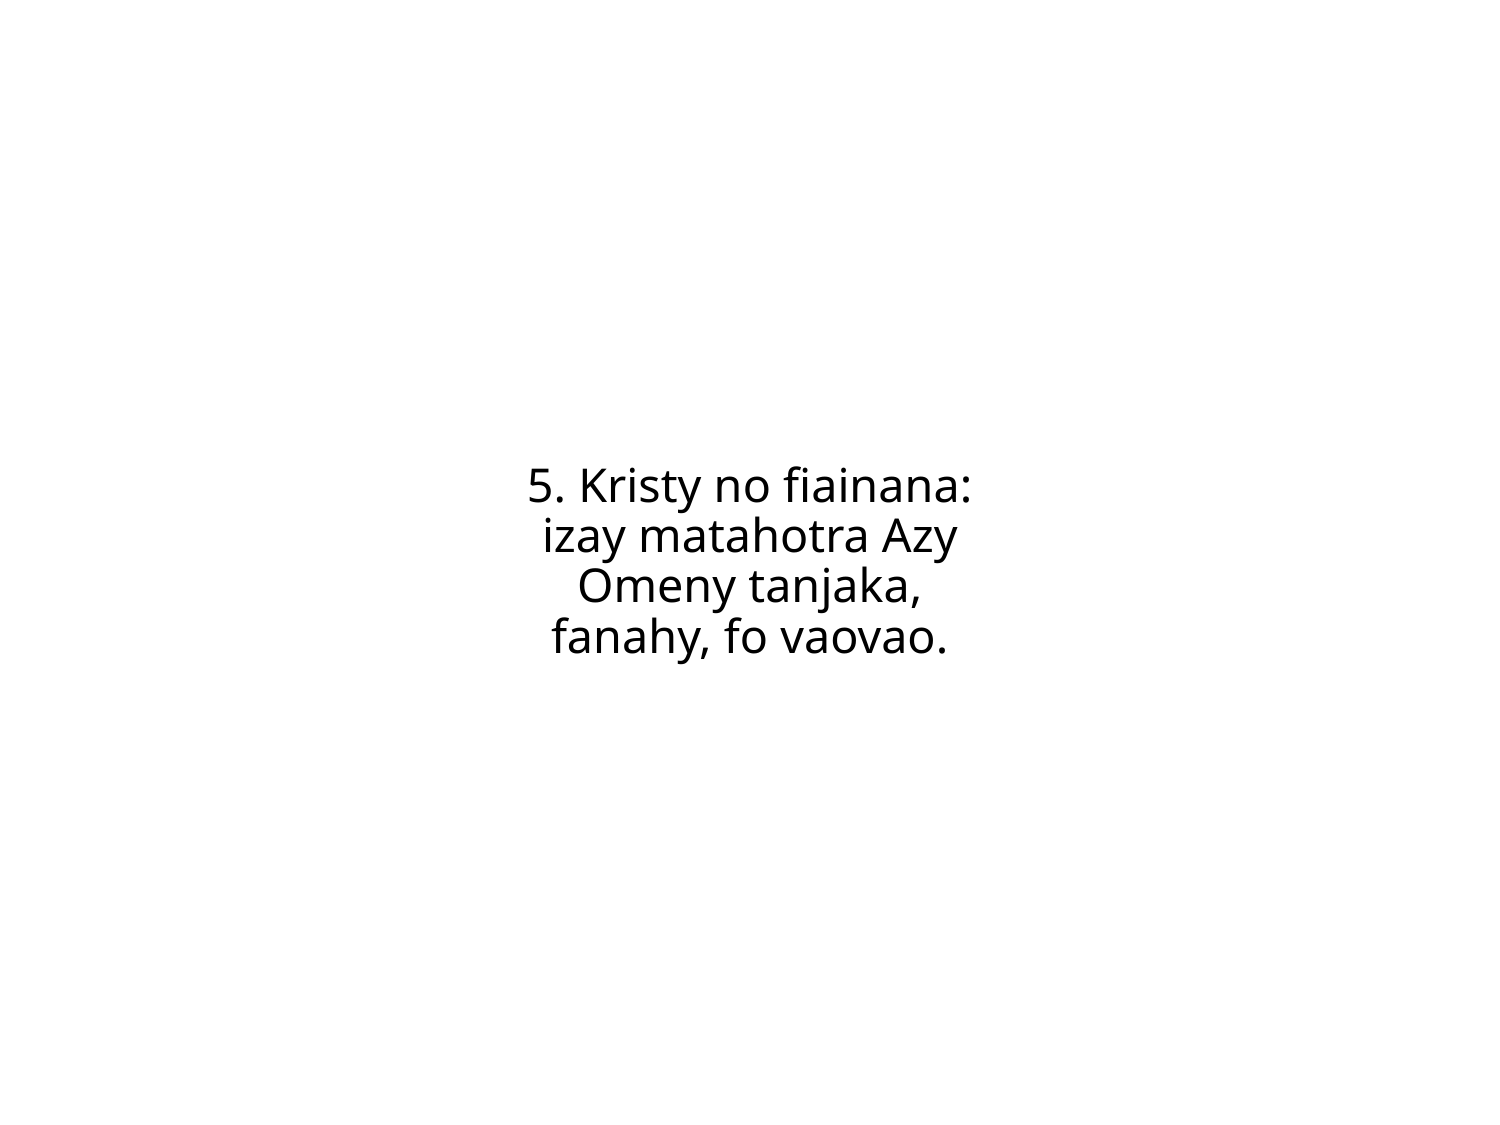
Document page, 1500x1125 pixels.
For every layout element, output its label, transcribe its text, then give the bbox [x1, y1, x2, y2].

title 5. Kristy no fiainana: izay matahotra Azy Omeny tanjaka, fanahy, fo vaovao. [103, 453, 1397, 672]
